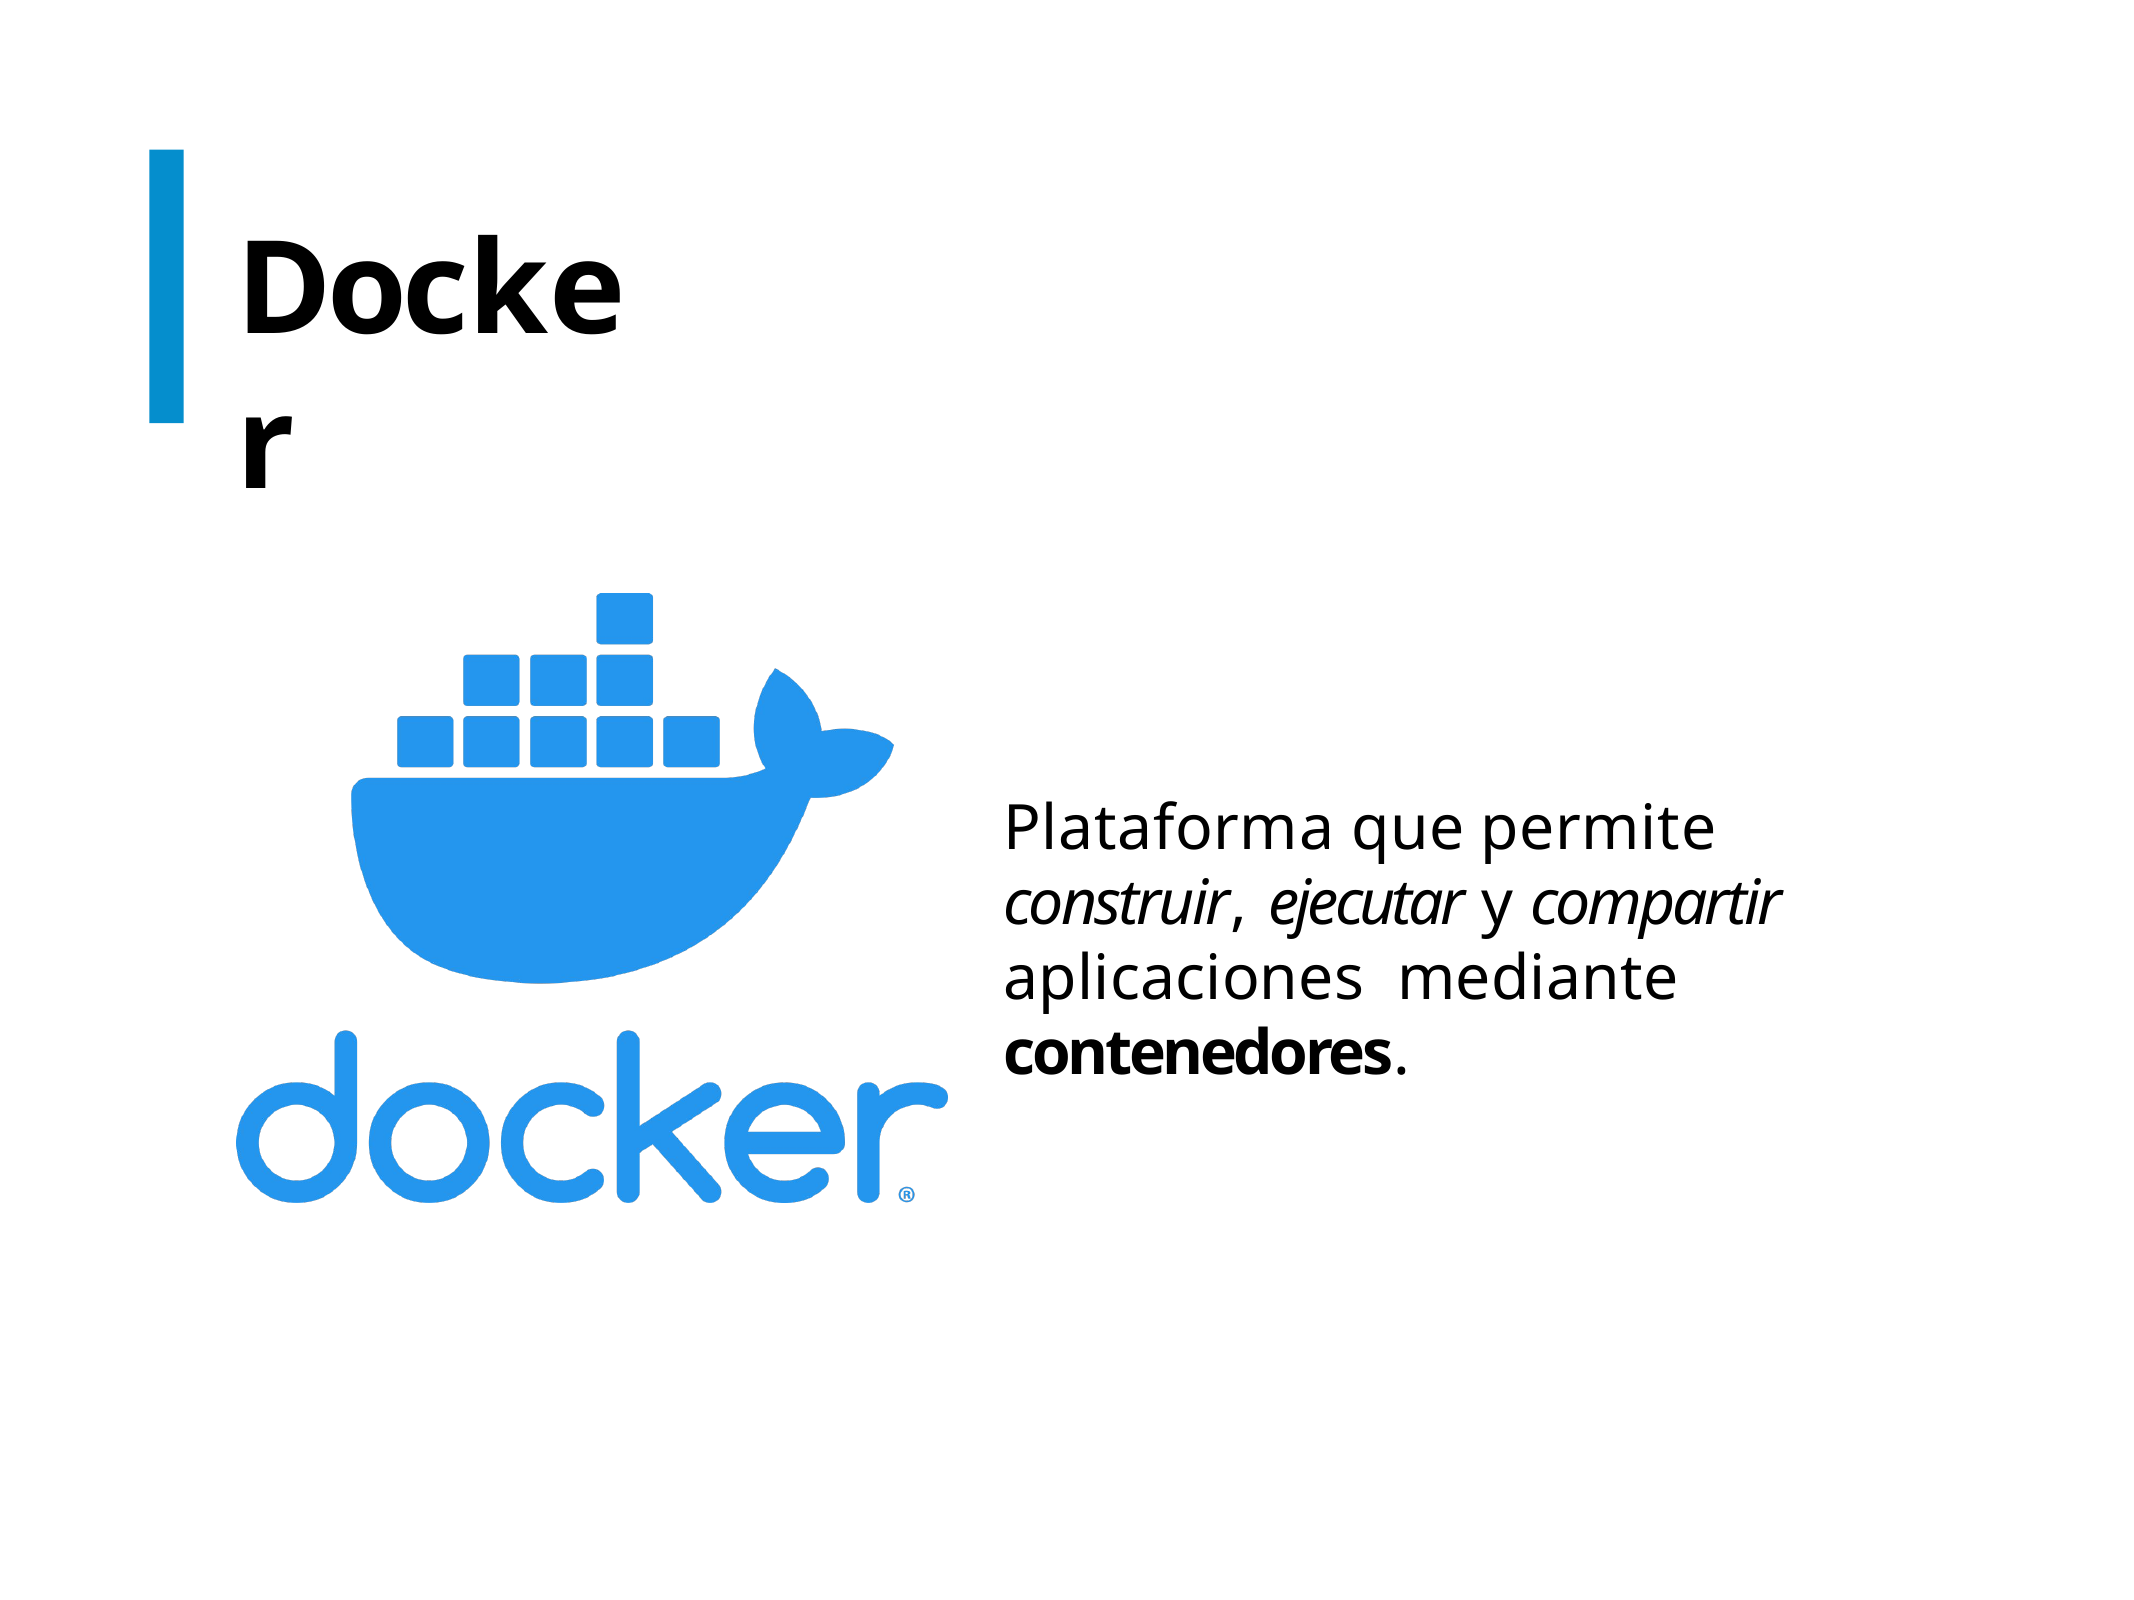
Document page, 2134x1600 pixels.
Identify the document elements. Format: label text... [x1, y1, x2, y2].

title Docker [234, 202, 659, 515]
text_box Plataforma que permite construir, ejecutar y compartir aplicaciones mediante contenedores. [1001, 785, 1908, 1088]
picture [236, 593, 948, 1203]
